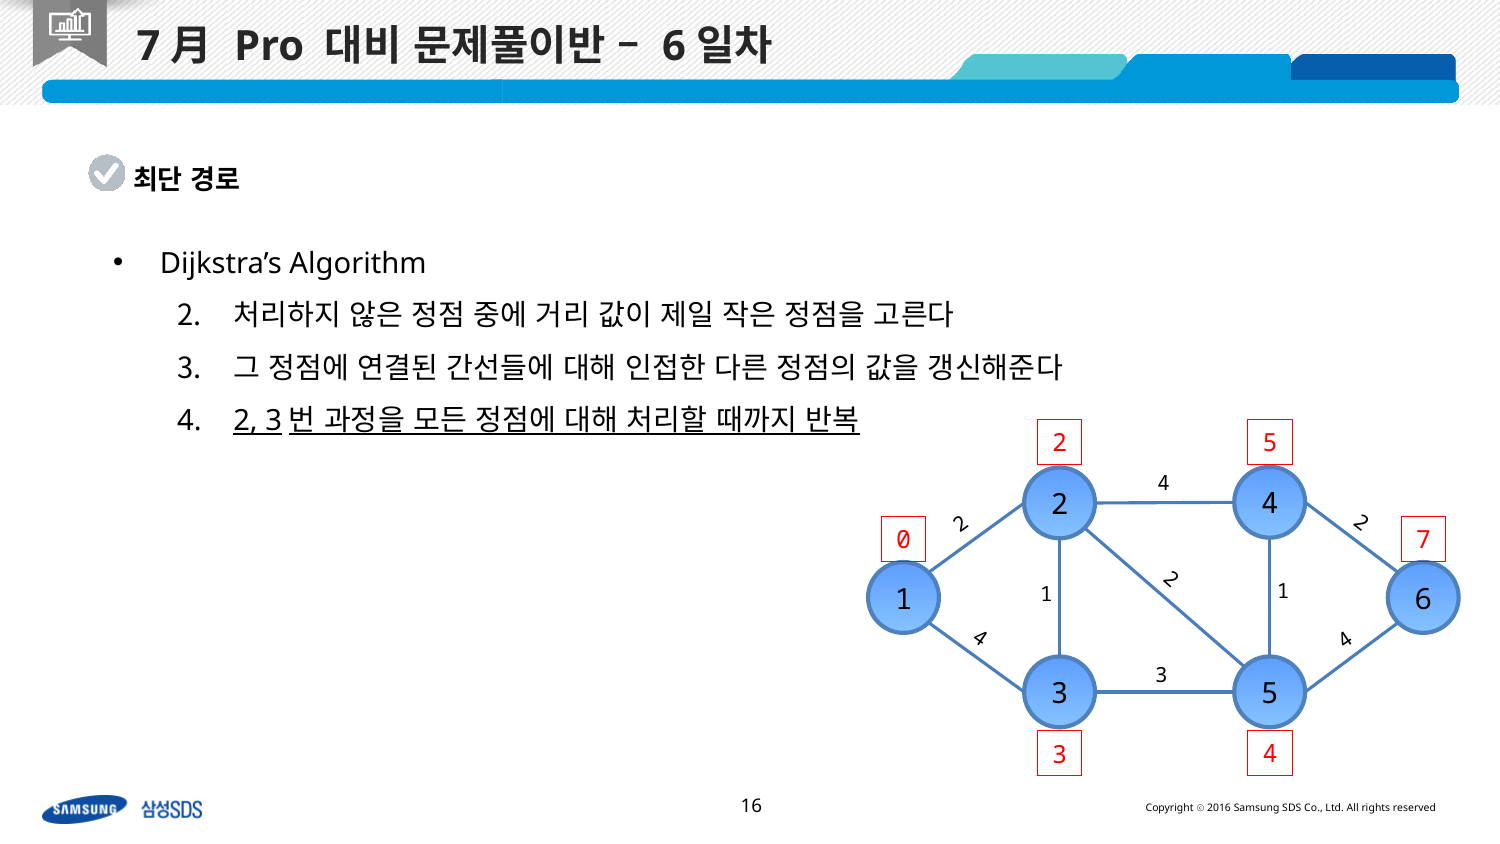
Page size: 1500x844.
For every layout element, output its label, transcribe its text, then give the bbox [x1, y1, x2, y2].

picture [0, 0, 1500, 127]
title 7月 Pro 대비 문제풀이반 – 6일차 [123, 8, 1474, 79]
text_box Dijkstra’s Algorithm 처리하지 않은 정점 중에 거리 값이 제일 작은 정점을 고른다 그 정점에 연결된 간선들에 대해 인접한 다른 정점의 값을 갱신해준다 2, 3번 과정을 모든 정점에 대해 처리할 때까지 반복 [86, 207, 1438, 755]
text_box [40, 138, 1016, 204]
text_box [867, 419, 1459, 777]
picture [42, 795, 202, 824]
